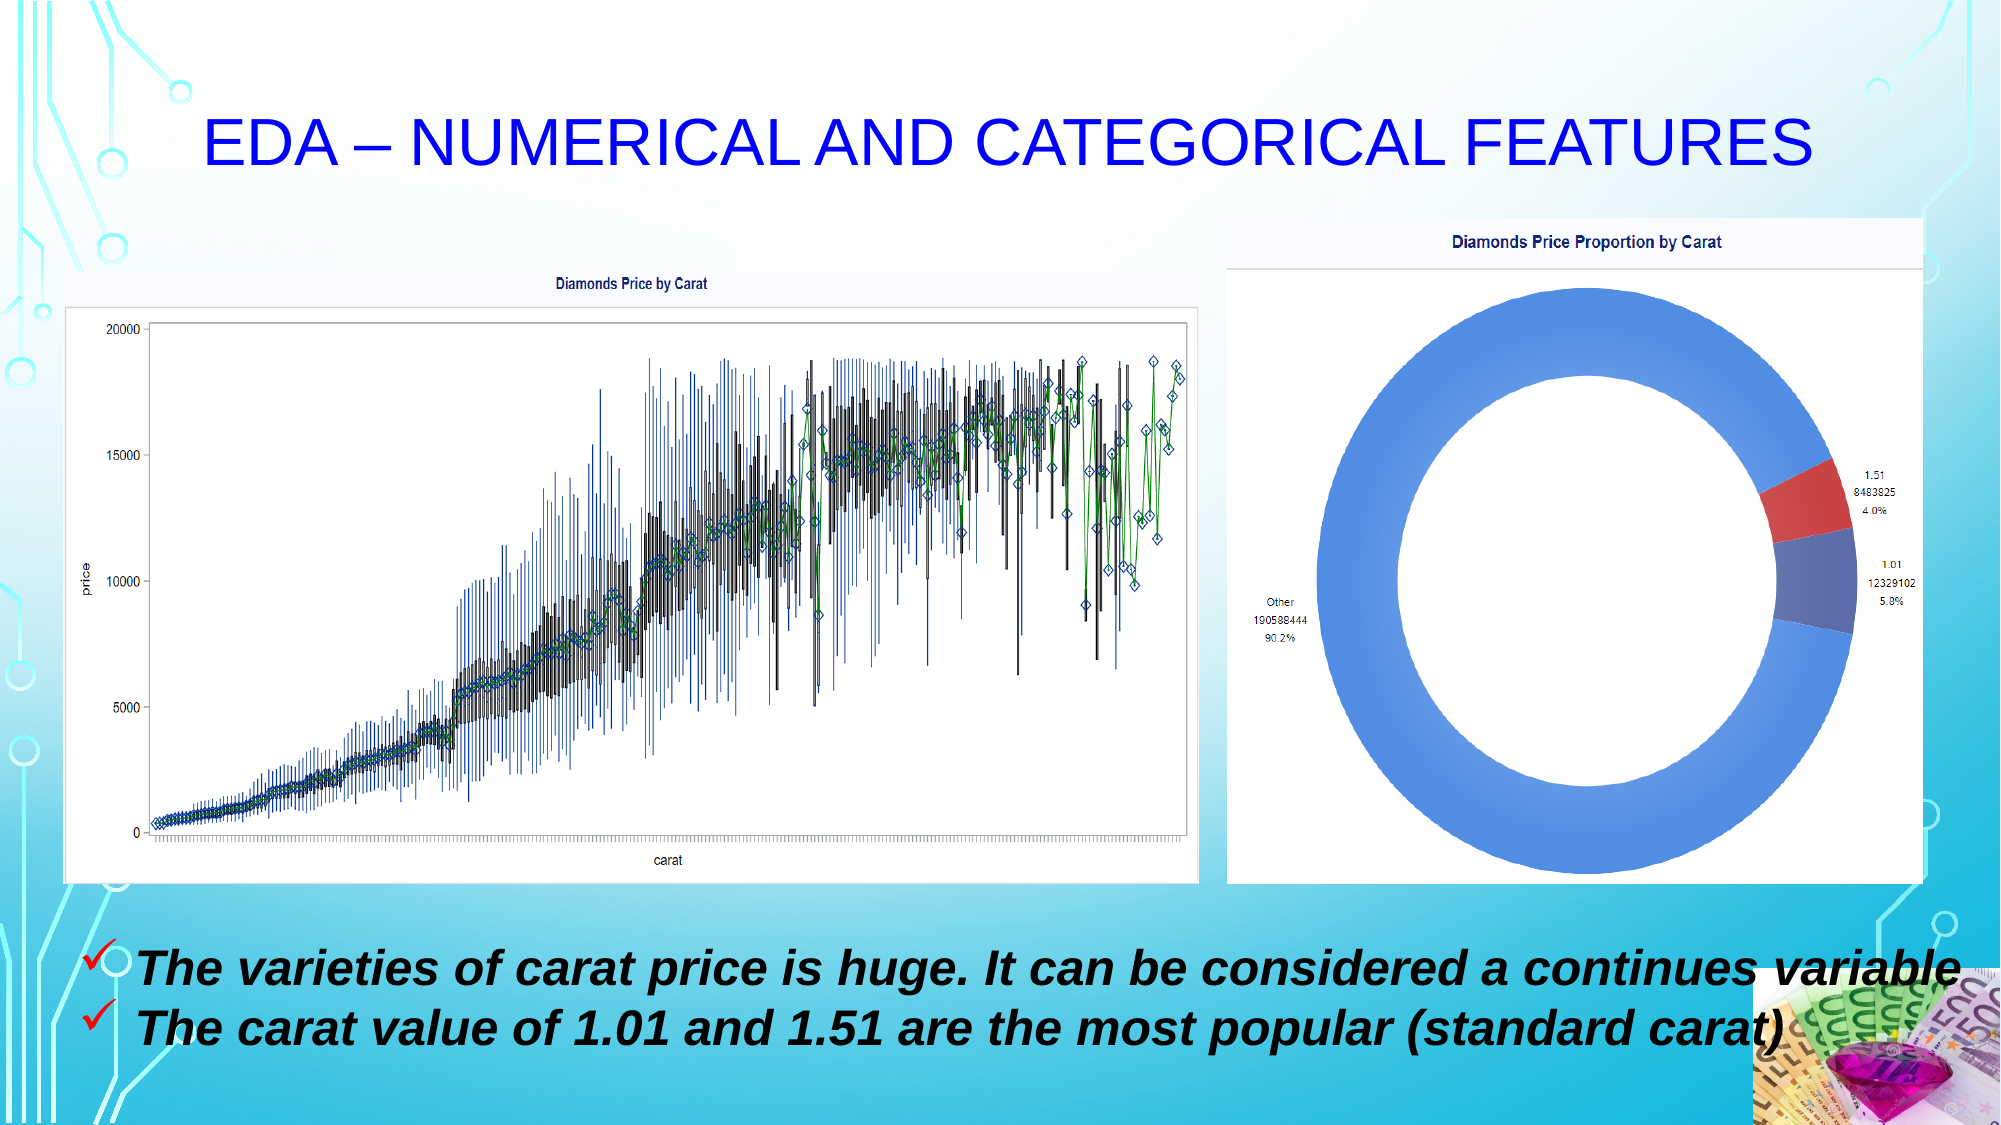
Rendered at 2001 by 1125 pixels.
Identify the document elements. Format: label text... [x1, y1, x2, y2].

text_box The varieties of carat price is huge. It can be considered a continues variable The carat value of 1.01 and 1.51 are the most popular (standard carat) [63, 928, 1979, 1063]
picture [63, 272, 1199, 884]
title EDA – Numerical and Categorical Features [187, 22, 1923, 266]
picture [1226, 218, 1923, 884]
picture [1752, 968, 2000, 1125]
